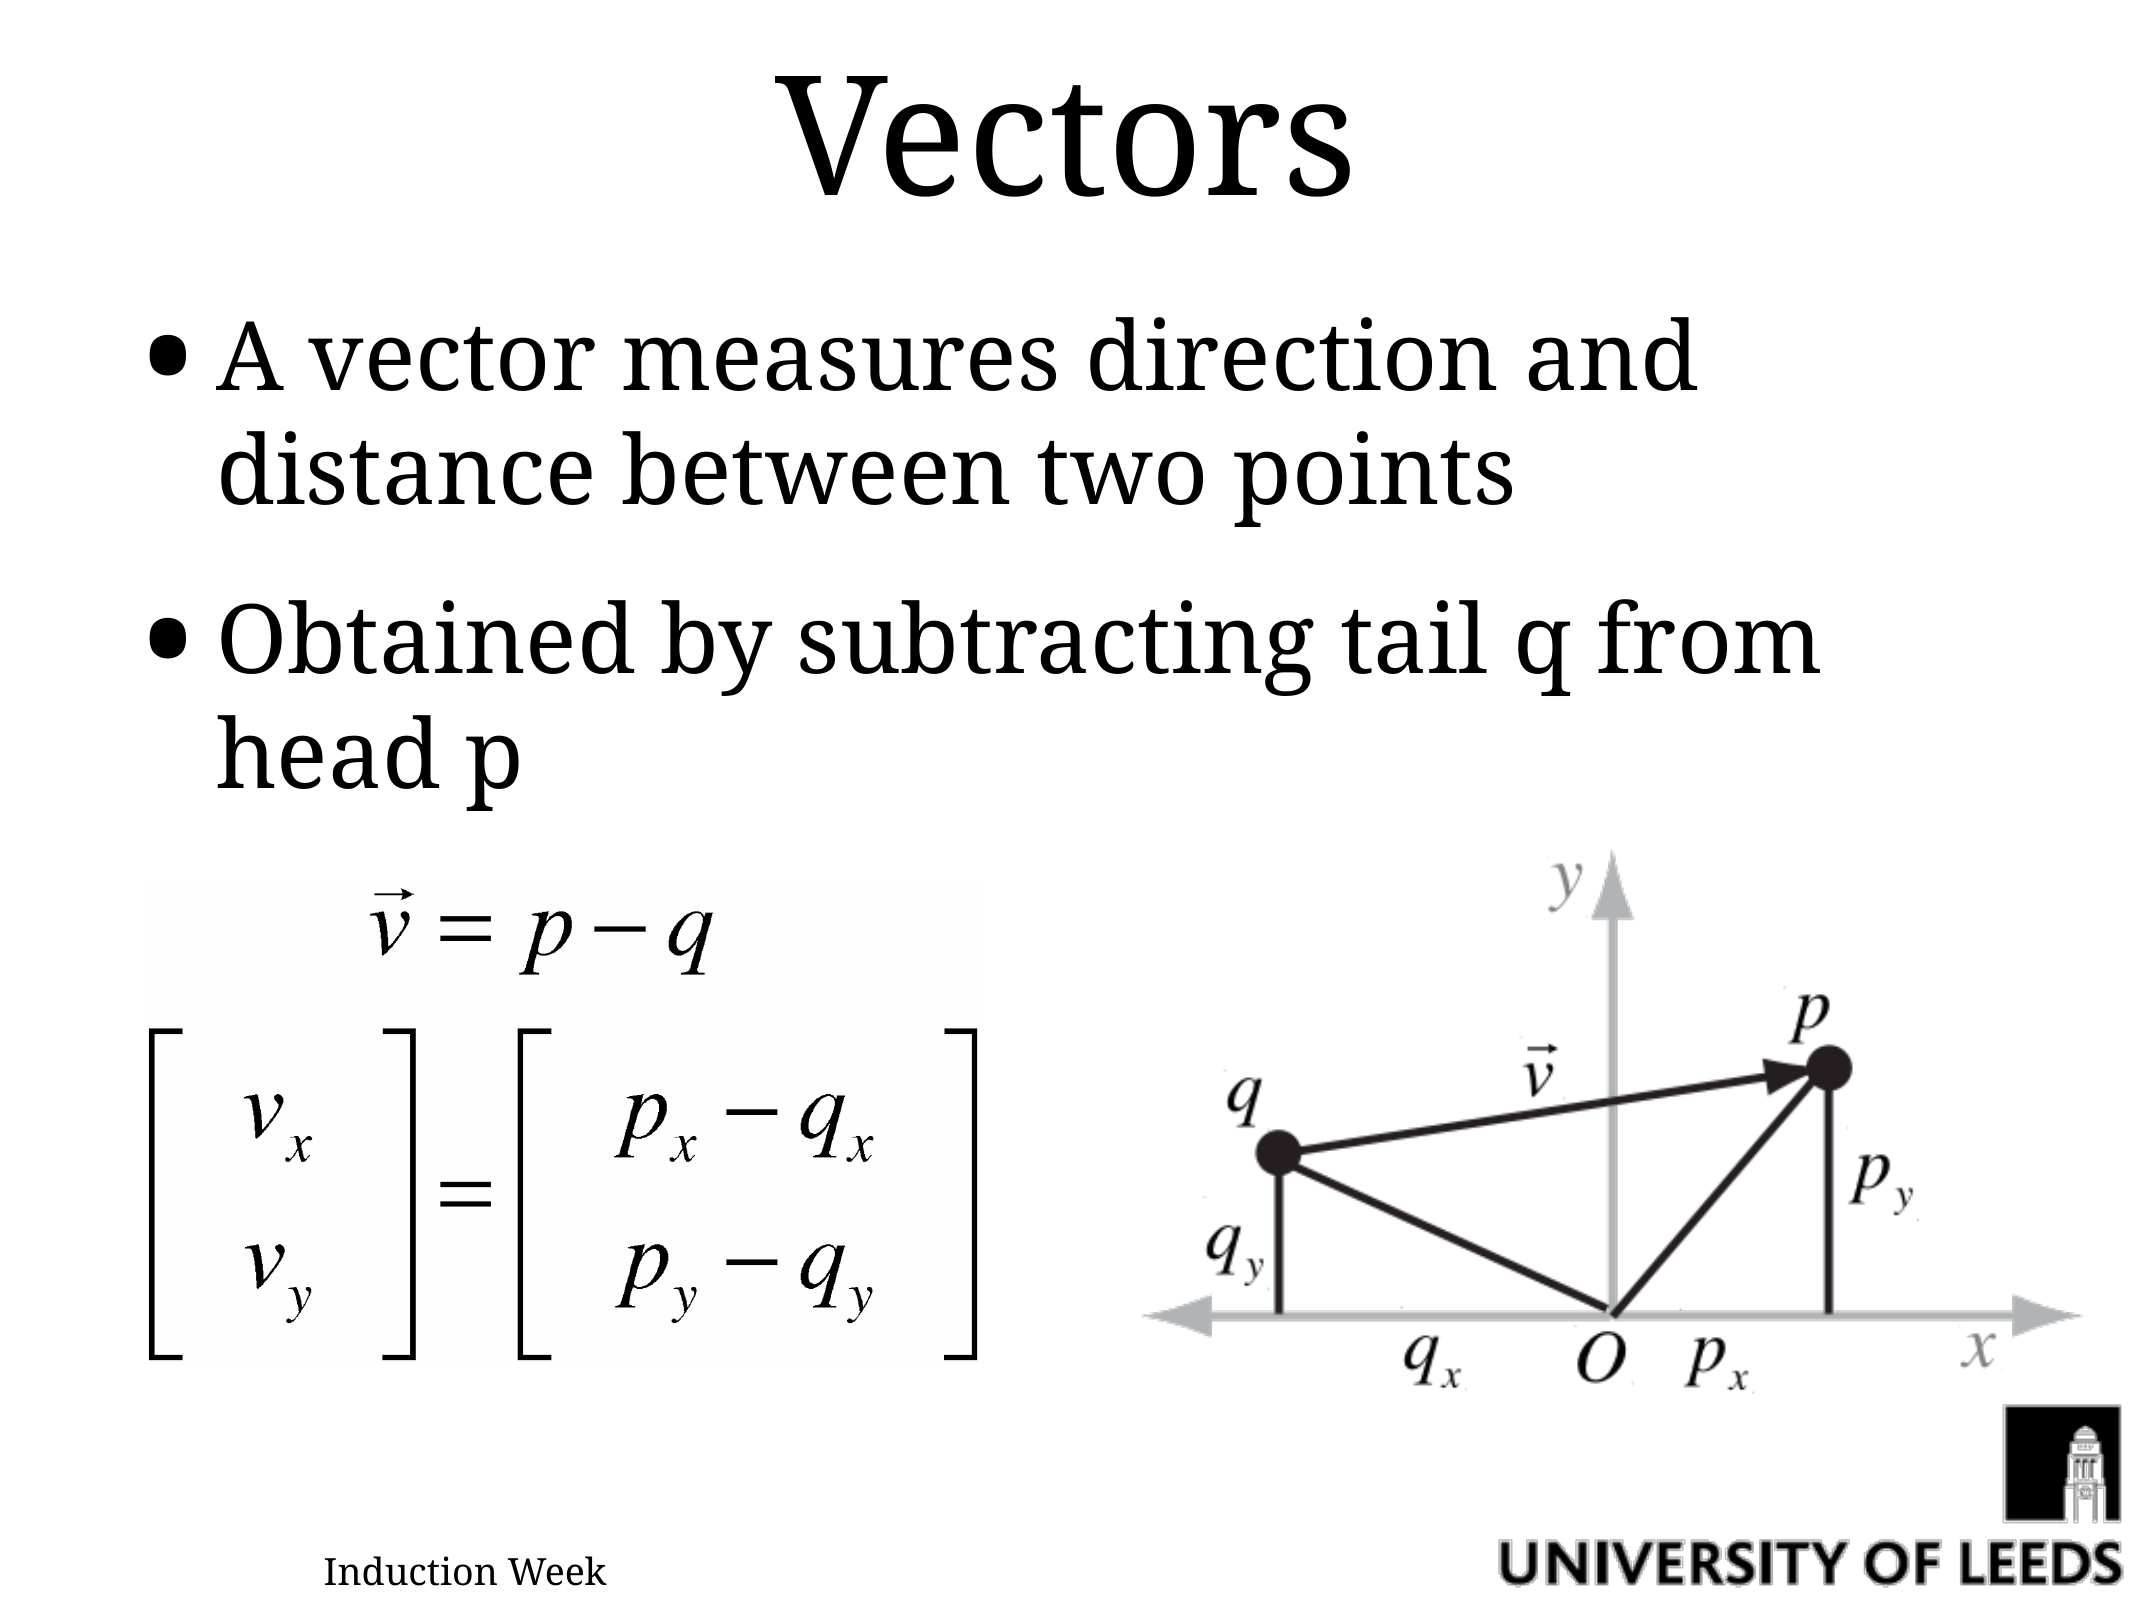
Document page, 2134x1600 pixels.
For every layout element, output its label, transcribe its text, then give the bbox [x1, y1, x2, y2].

picture [1141, 835, 2132, 1600]
title Vectors [30, 9, 2103, 248]
picture [145, 883, 982, 1365]
list A vector measures direction and distance between two points Obtained by subtracting tail q from head p [28, 278, 2045, 824]
